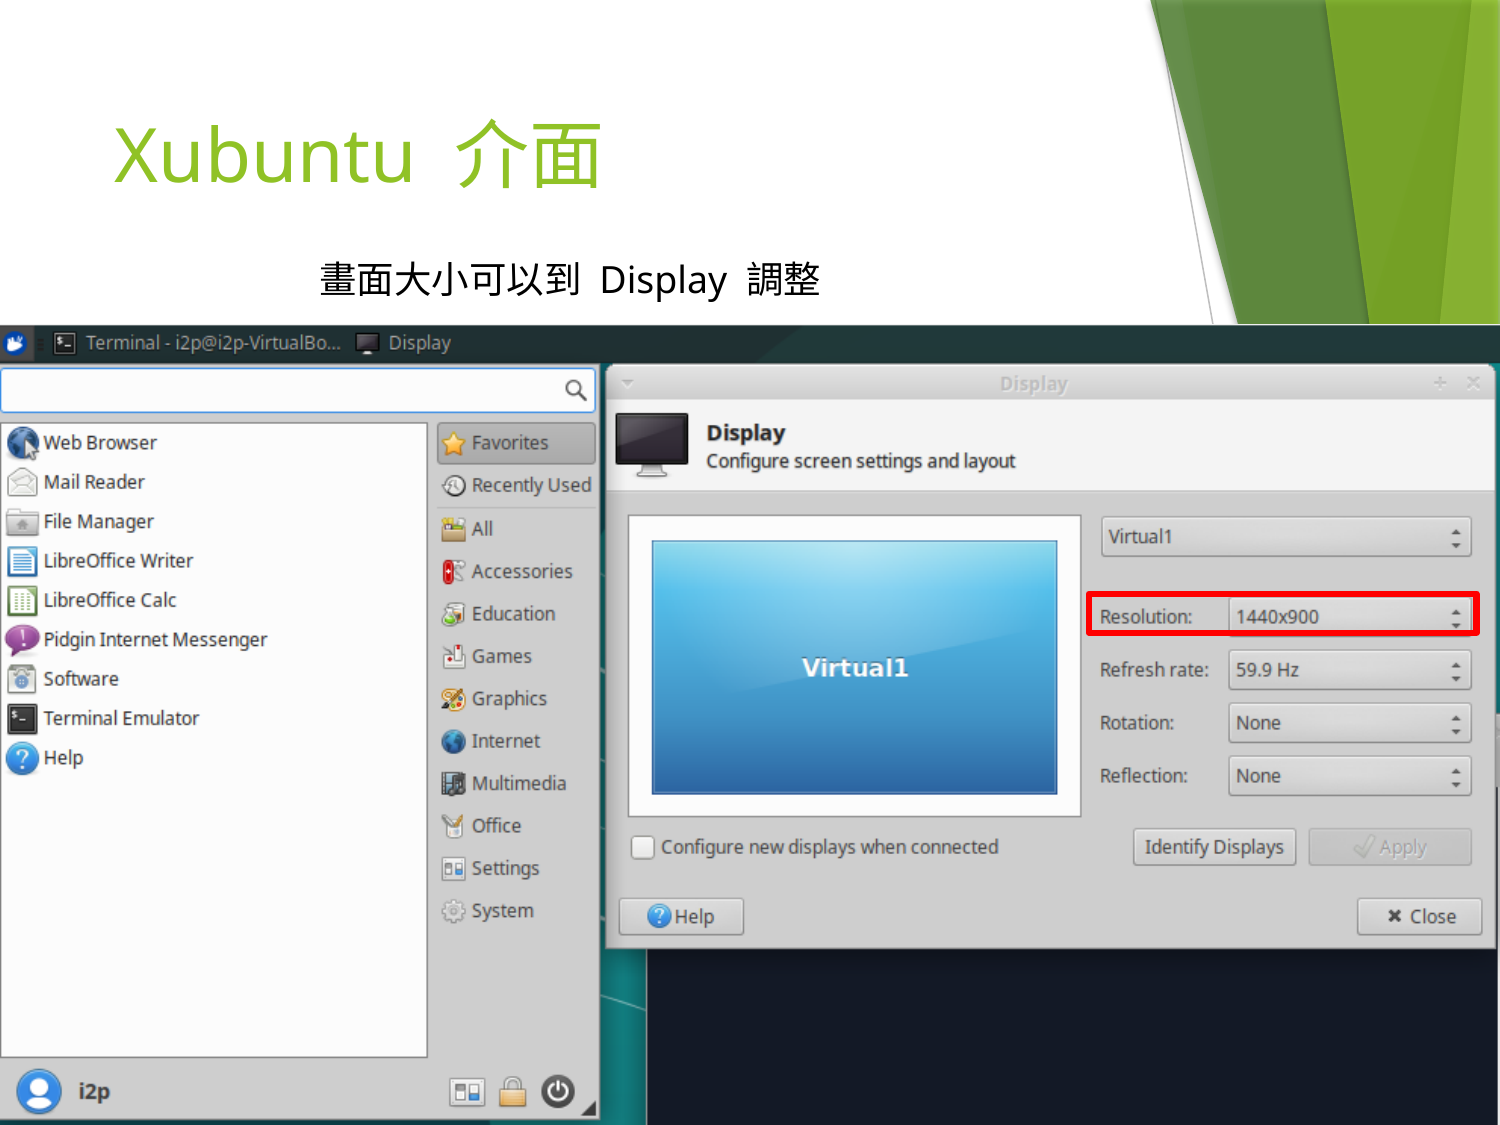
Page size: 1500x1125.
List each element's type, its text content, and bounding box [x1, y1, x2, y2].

title Xubuntu 介面 [99, 99, 1142, 317]
picture [0, 324, 1500, 1125]
text_box 畫面大小可以到 Display 調整 [304, 248, 1055, 309]
